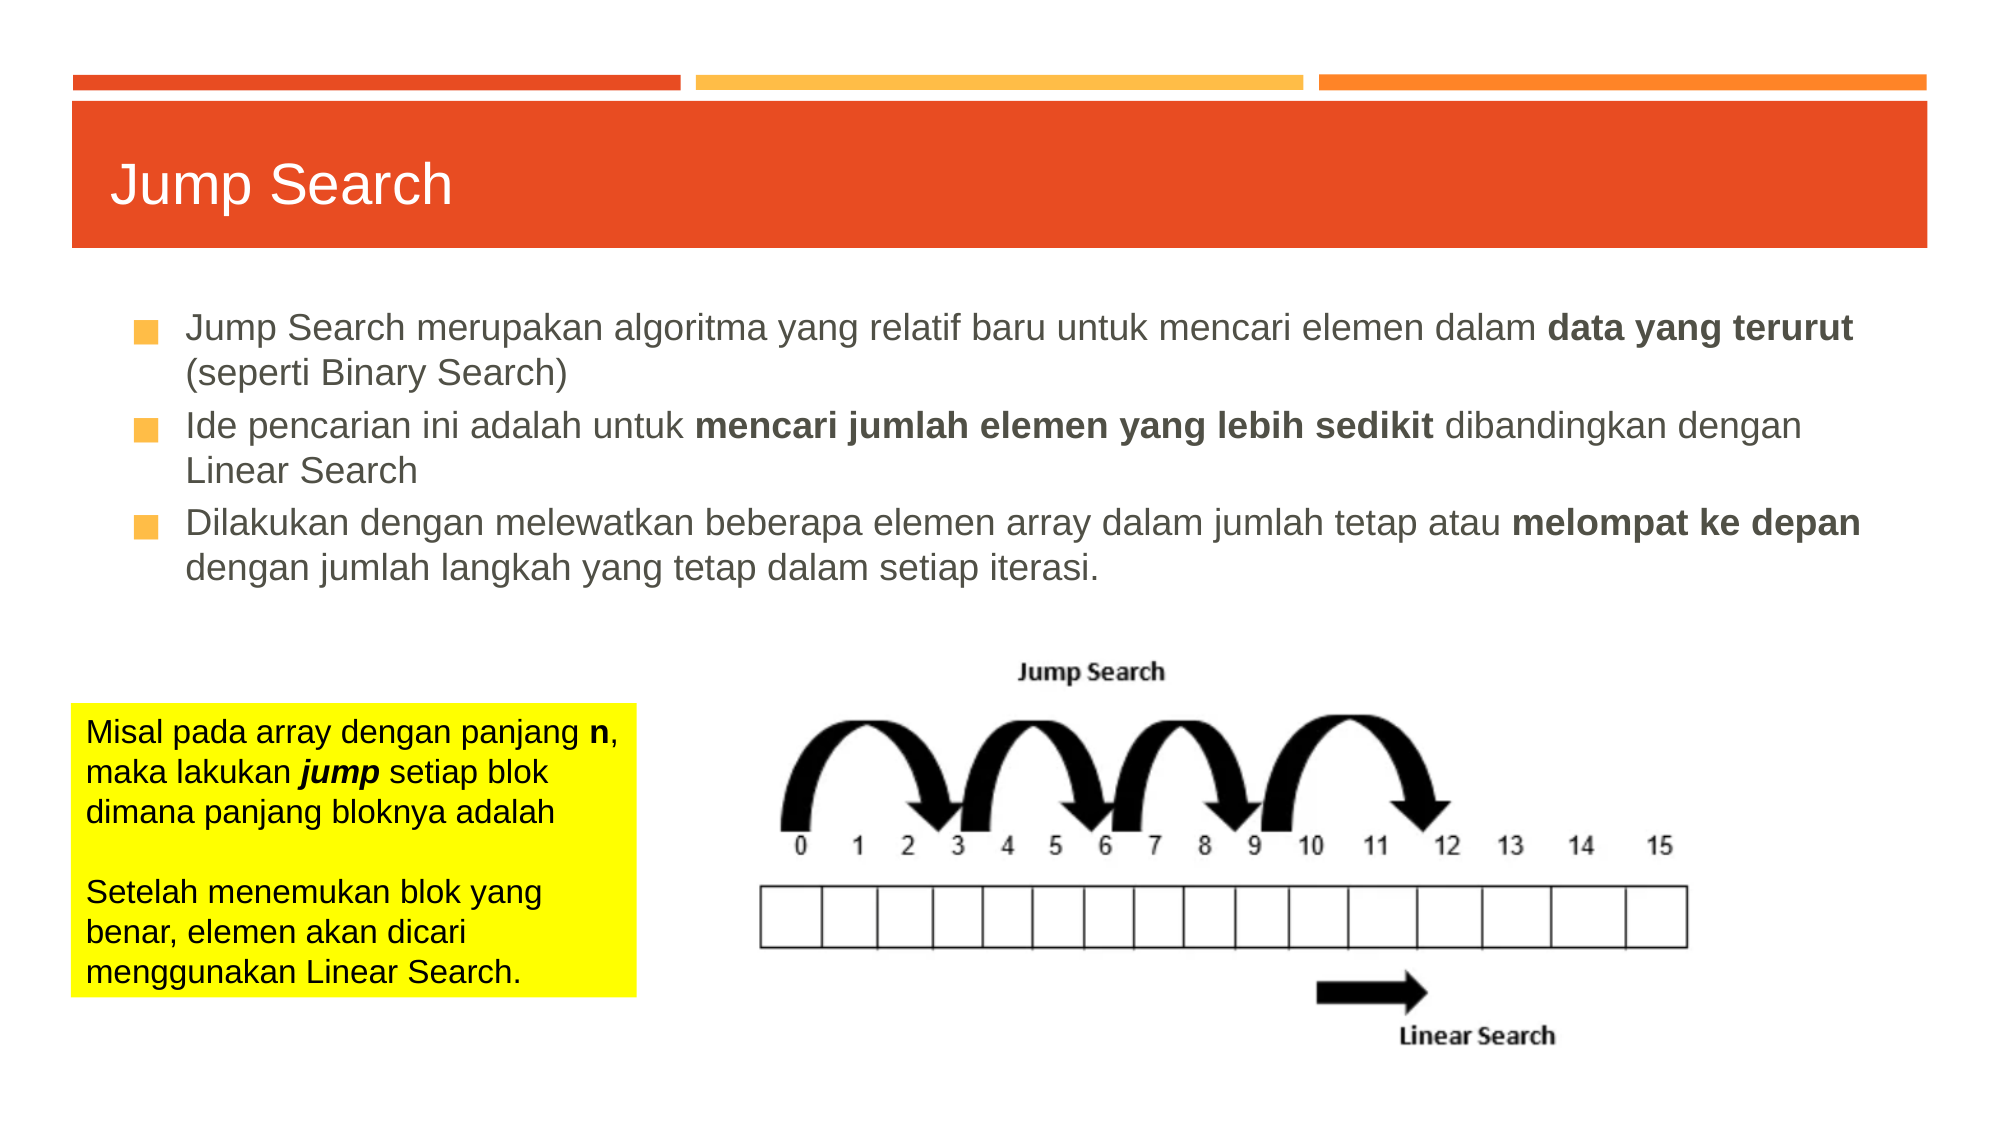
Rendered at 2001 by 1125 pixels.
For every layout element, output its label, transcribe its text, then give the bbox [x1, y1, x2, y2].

title Jump Search [95, 115, 1905, 248]
list Jump Search merupakan algoritma yang relatif baru untuk mencari elemen dalam data yang terurut (seperti Binary Search) Ide pencarian ini adalah untuk mencari jumlah elemen yang lebih sedikit dibandingkan dengan Linear Search Dilakukan dengan melewatkan beberapa elemen array dalam jumlah tetap atau melompat ke depan dengan jumlah langkah yang tetap dalam setiap iterasi. [95, 295, 1905, 962]
picture [720, 636, 1715, 1073]
